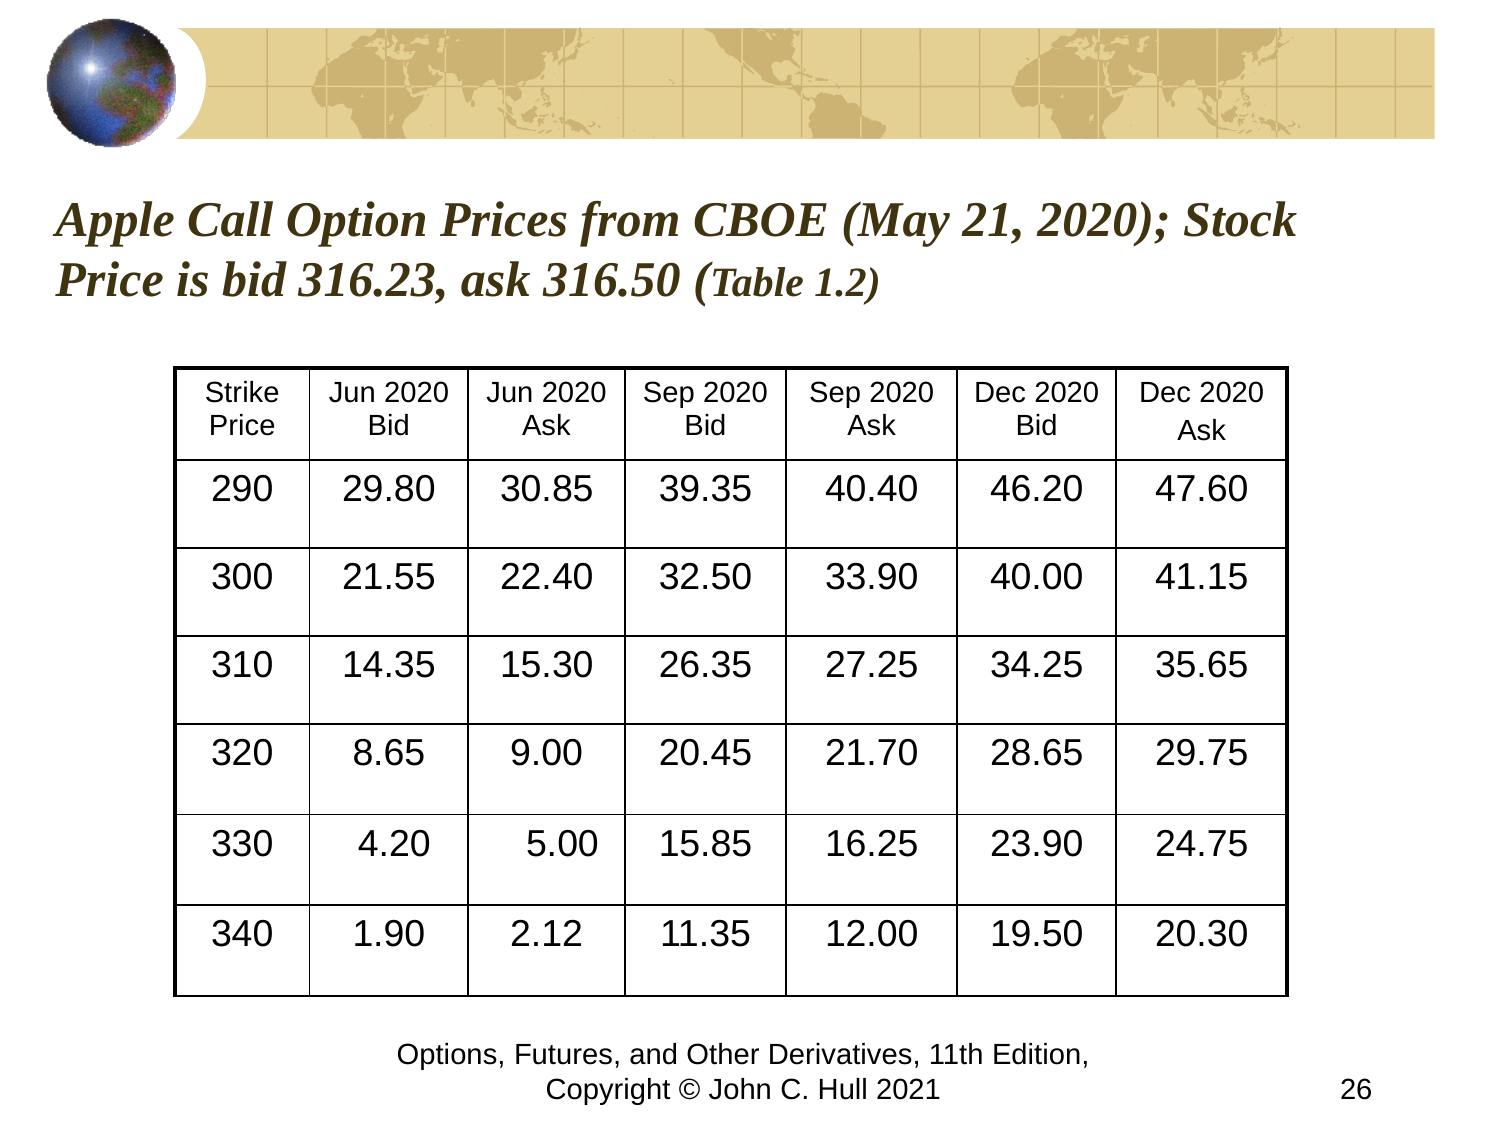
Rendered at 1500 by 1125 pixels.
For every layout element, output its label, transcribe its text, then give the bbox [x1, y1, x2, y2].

table_cell 5.00 [469, 815, 624, 904]
table_cell 290 [177, 461, 309, 547]
table_cell 21.70 [787, 725, 956, 814]
table_cell 340 [177, 906, 309, 995]
table_cell 2.12 [469, 906, 624, 995]
table_cell 29.80 [310, 461, 467, 547]
table_cell 19.50 [958, 906, 1115, 995]
table_cell 330 [177, 815, 309, 904]
table_cell 15.30 [469, 637, 624, 723]
table_cell 22.40 [469, 549, 624, 635]
table_cell 310 [177, 637, 309, 723]
picture [42, 14, 190, 151]
table_cell 15.85 [626, 815, 785, 904]
table_header Jun 2020 Bid [310, 370, 467, 459]
table_cell 39.35 [626, 461, 785, 547]
table_cell 320 [177, 725, 309, 814]
table_cell 29.75 [1117, 725, 1285, 814]
table_cell 40.00 [958, 549, 1115, 635]
table_cell 11.35 [626, 906, 785, 995]
table_cell 33.90 [787, 549, 956, 635]
table_cell 26.35 [626, 637, 785, 723]
title Apple Call Option Prices from CBOE (May 21, 2020); Stock Price is bid 316.23, ask 316.50 (Table 1.2) [40, 152, 1316, 341]
table_cell 21.55 [310, 549, 467, 635]
table_cell 35.65 [1117, 637, 1285, 723]
table_cell 16.25 [787, 815, 956, 904]
slide_number 26 [1074, 1037, 1388, 1113]
table_header Dec 2020 Bid [958, 370, 1115, 459]
table_cell 28.65 [958, 725, 1115, 814]
table_cell 8.65 [310, 725, 467, 814]
table_header Strike Price [177, 370, 309, 459]
table_cell 20.30 [1117, 906, 1285, 995]
table_cell 46.20 [958, 461, 1115, 547]
table_cell 1.90 [310, 906, 467, 995]
table_cell 14.35 [310, 637, 467, 723]
table_cell 27.25 [787, 637, 956, 723]
table_cell 23.90 [958, 815, 1115, 904]
table_cell 41.15 [1117, 549, 1285, 635]
table_cell 4.20 [310, 815, 467, 904]
table_header Sep 2020 Ask [787, 370, 956, 459]
table_cell 32.50 [626, 549, 785, 635]
table_cell 30.85 [469, 461, 624, 547]
table_cell 24.75 [1117, 815, 1285, 904]
table_cell 9.00 [469, 725, 624, 814]
footer Options, Futures, and Other Derivatives, 11th Edition, Copyright © John C. Hull 2021 [349, 1037, 1074, 1113]
table_cell 20.45 [626, 725, 785, 814]
table_header Sep 2020 Bid [626, 370, 785, 459]
table_cell 12.00 [787, 906, 956, 995]
table_cell 300 [177, 549, 309, 635]
table_header Dec 2020 Ask [1117, 370, 1285, 459]
table_cell 47.60 [1117, 461, 1285, 547]
table_cell 34.25 [958, 637, 1115, 723]
table_header Jun 2020 Ask [469, 370, 624, 459]
table_cell 40.40 [787, 461, 956, 547]
